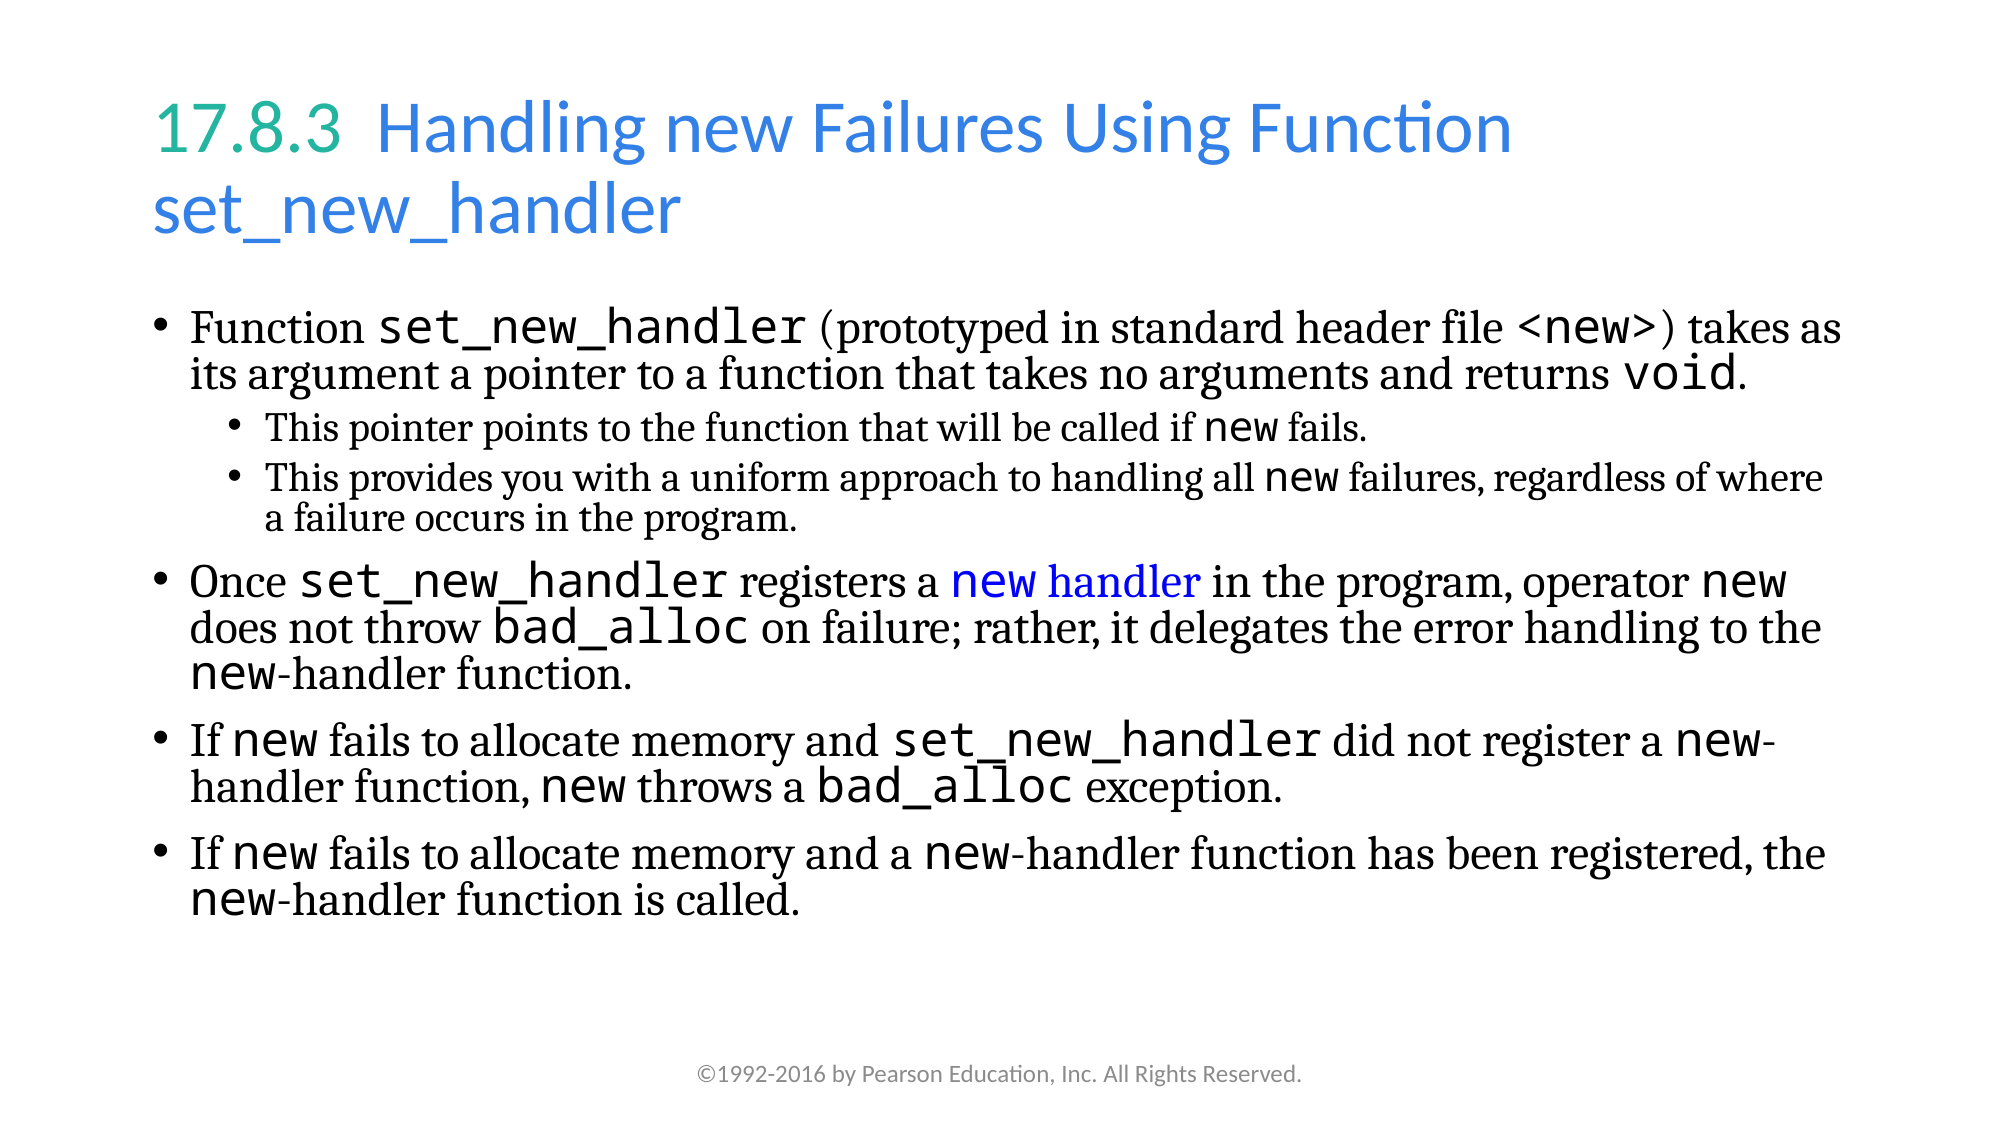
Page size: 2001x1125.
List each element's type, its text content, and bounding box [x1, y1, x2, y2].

title 17.8.3 Handling new Failures Using Function set_new_handler [137, 59, 1863, 278]
list Function set_new_handler (prototyped in standard header file <new>) takes as its argument a pointer to a function that takes no arguments and returns void. This pointer points to the function that will be called if new fails. This provides you with a uniform approach to handling all new failures, regardless of where a failure occurs in the program. Once set_new_handler registers a new handler in the program, operator new does not throw bad_alloc on failure; rather, it delegates the error handling to the new-handler function. If new fails to allocate memory and set_new_handler did not register a new-handler function, new throws a bad_alloc exception. If new fails to allocate memory and a new-handler function has been registered, the new-handler function is called. [137, 299, 1863, 1014]
footer ©1992-2016 by Pearson Education, Inc. All Rights Reserved. [662, 1042, 1338, 1103]
